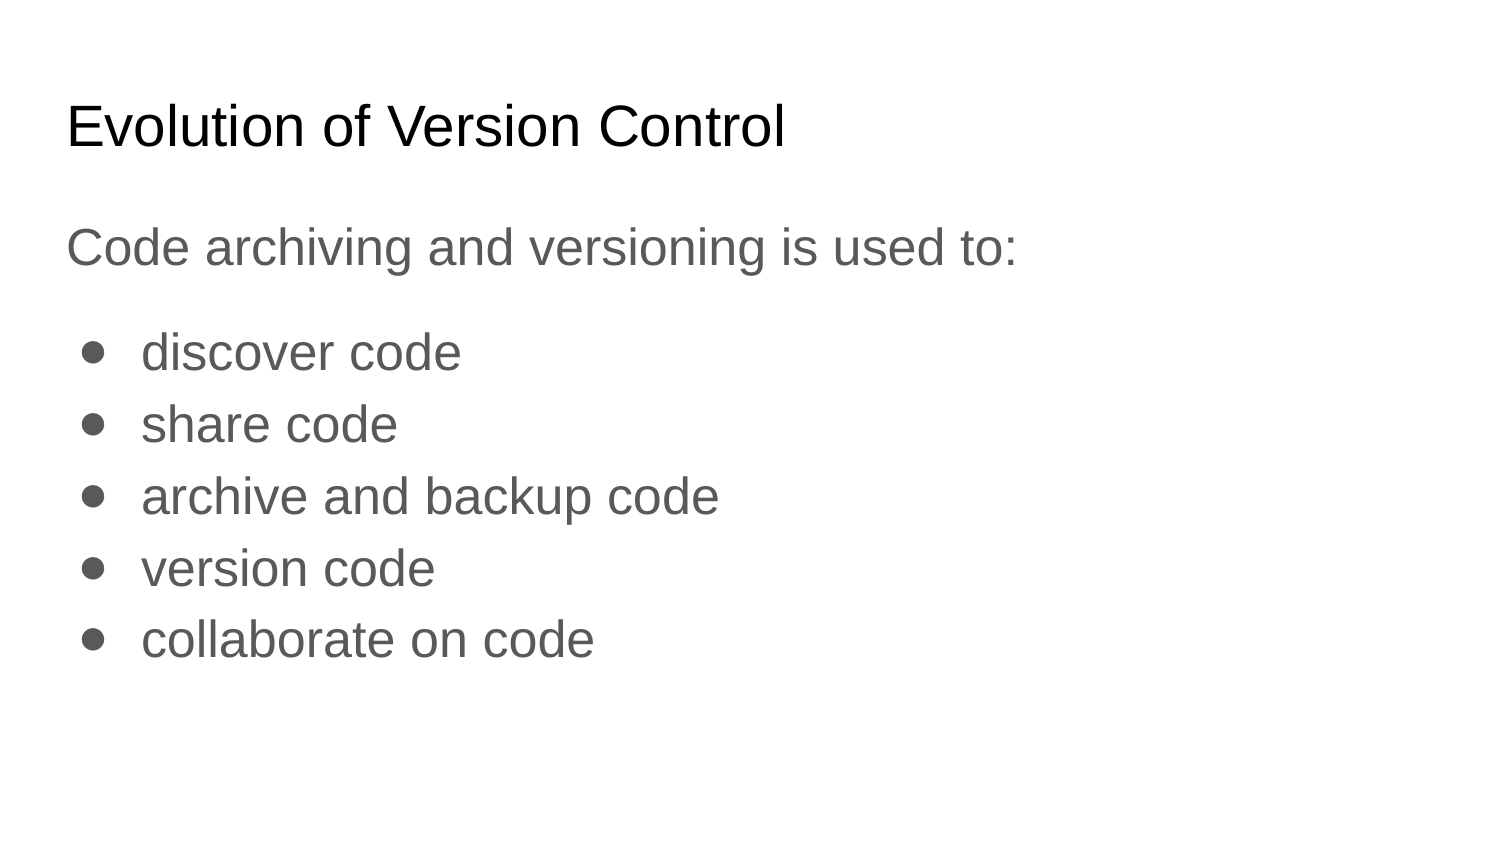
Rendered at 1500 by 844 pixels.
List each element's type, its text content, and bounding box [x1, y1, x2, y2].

title Evolution of Version Control [51, 72, 1449, 167]
list Code archiving and versioning is used to: discover code share code archive and backup code version code collaborate on code [51, 189, 1449, 750]
